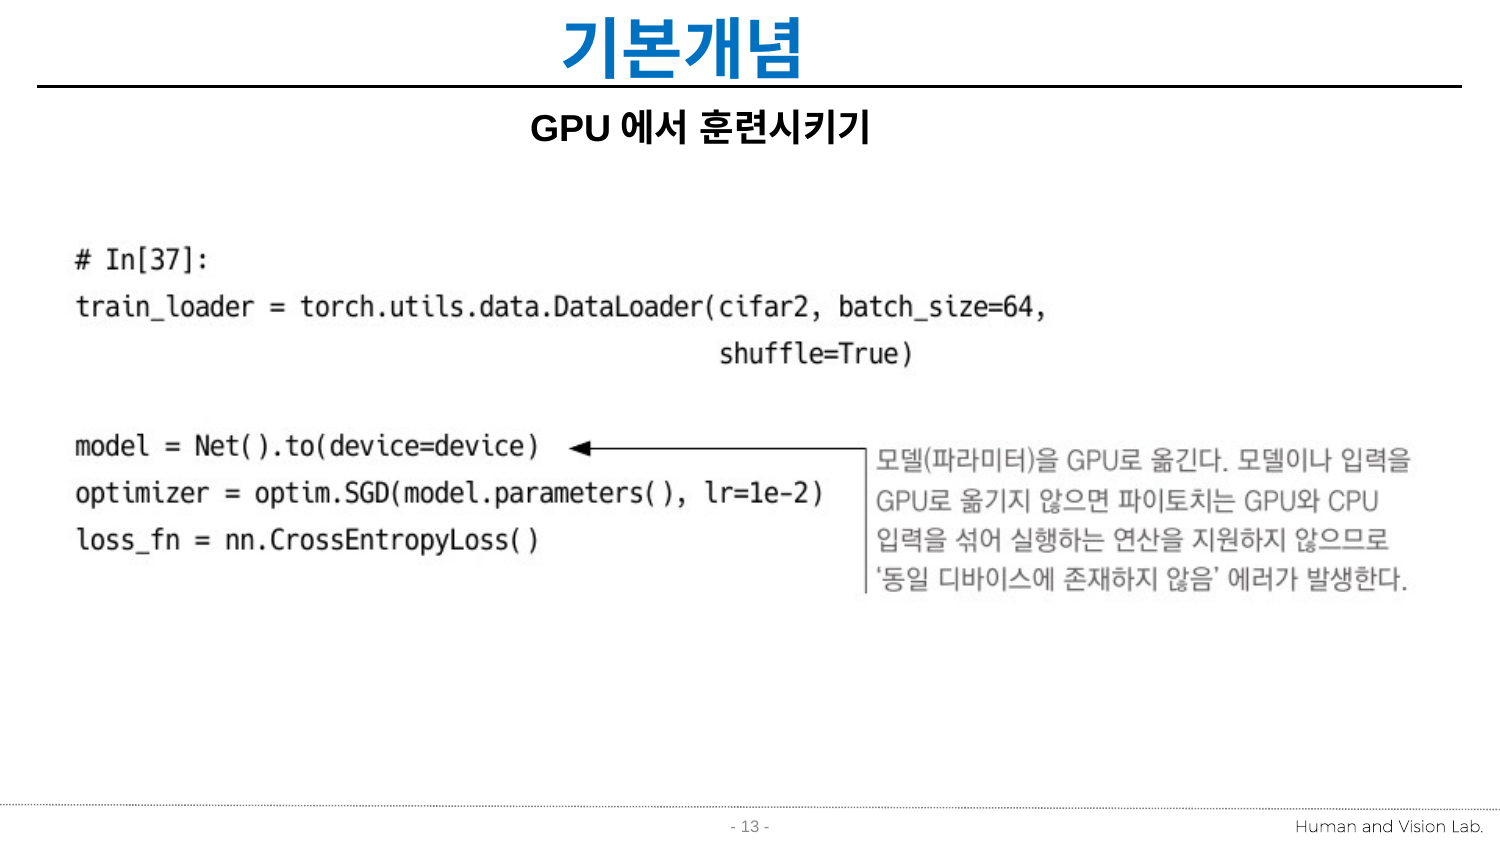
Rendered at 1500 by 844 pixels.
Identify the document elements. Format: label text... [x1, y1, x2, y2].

picture [1280, 816, 1500, 844]
text_box GPU에서 훈련시키기 [515, 96, 911, 157]
text_box 기본개념 [485, 0, 881, 95]
picture [42, 215, 1458, 629]
slide_number - 13 - [581, 811, 919, 841]
